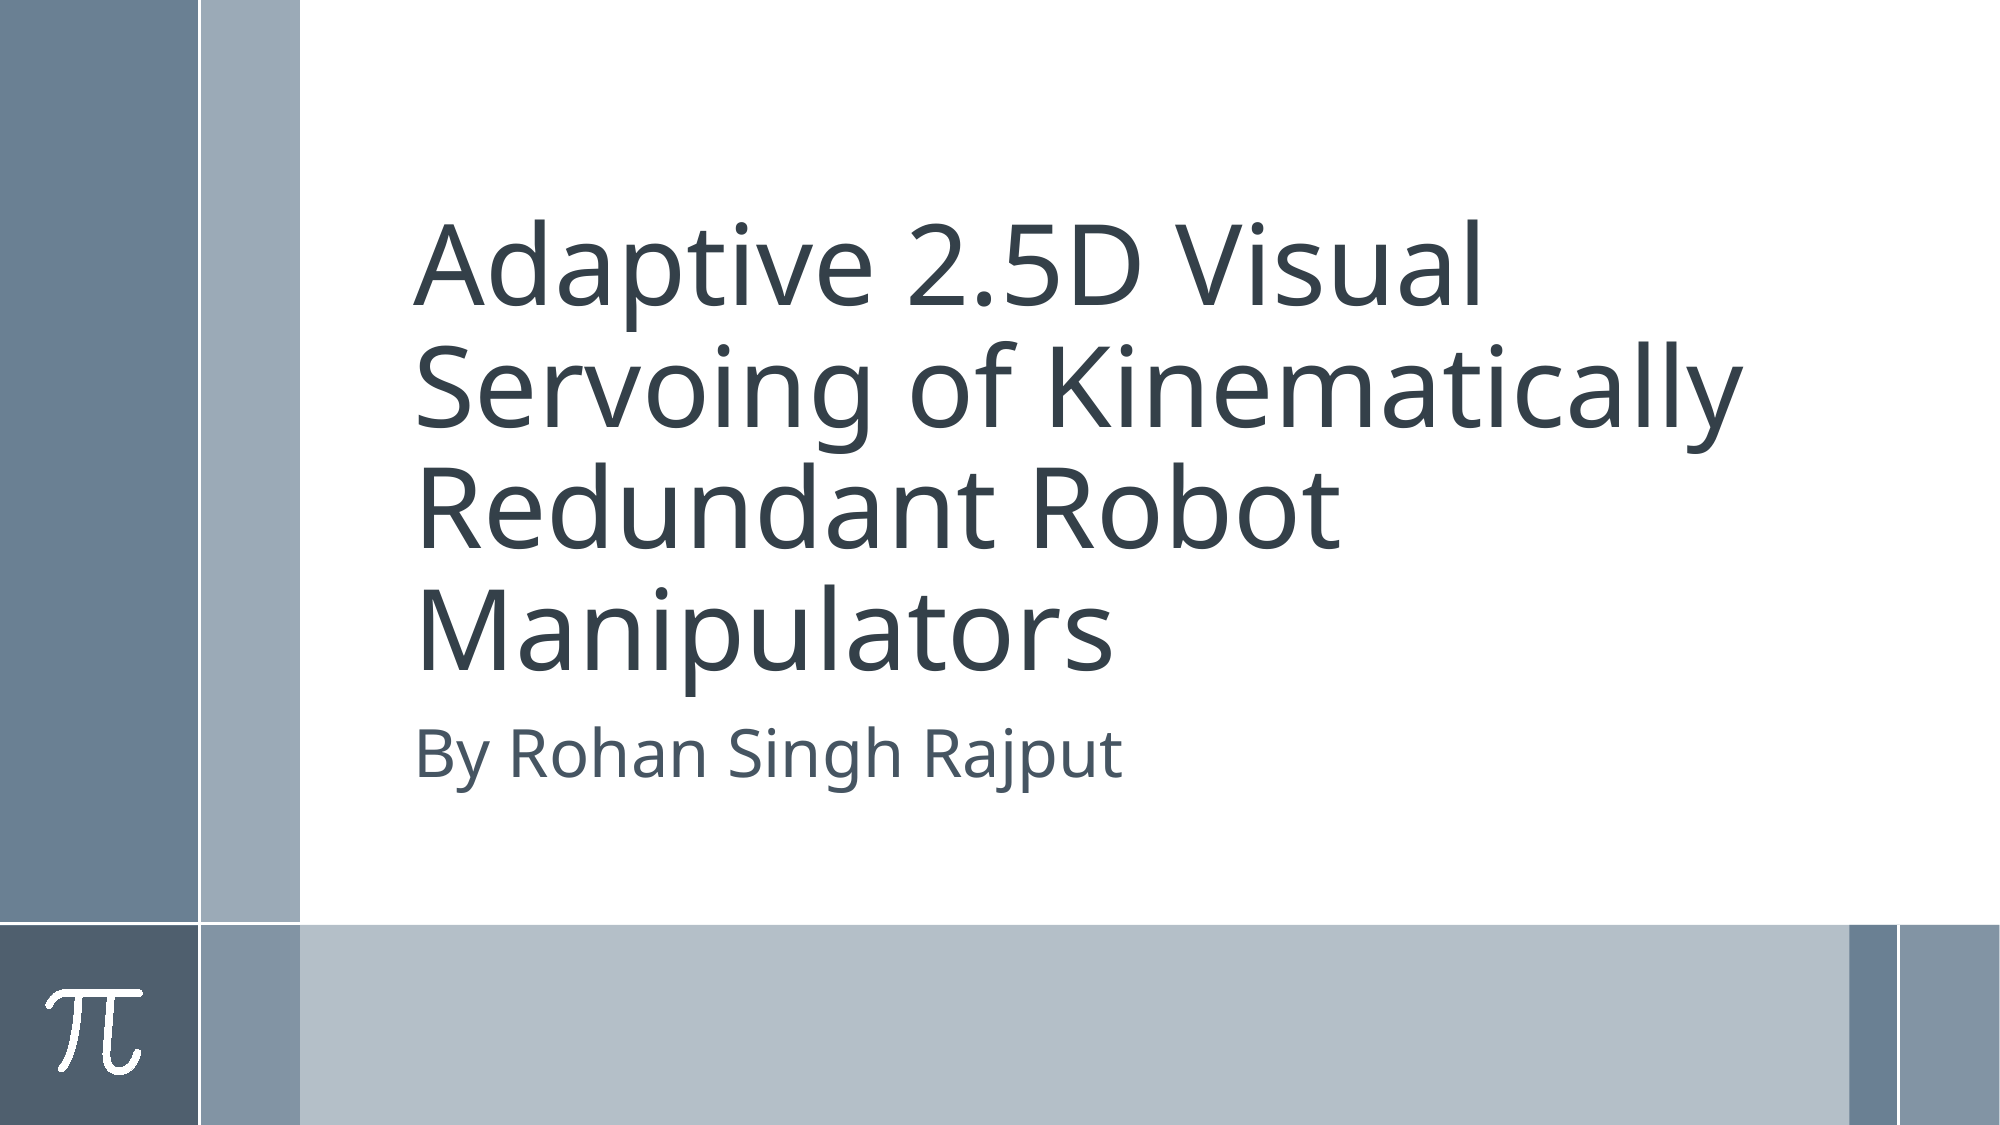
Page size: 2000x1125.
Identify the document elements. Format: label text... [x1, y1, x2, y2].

subtitle By Rohan Singh Rajput [398, 712, 1632, 896]
title Adaptive 2.5D Visual Servoing of Kinematically Redundant Robot Manipulators [398, 262, 1765, 703]
